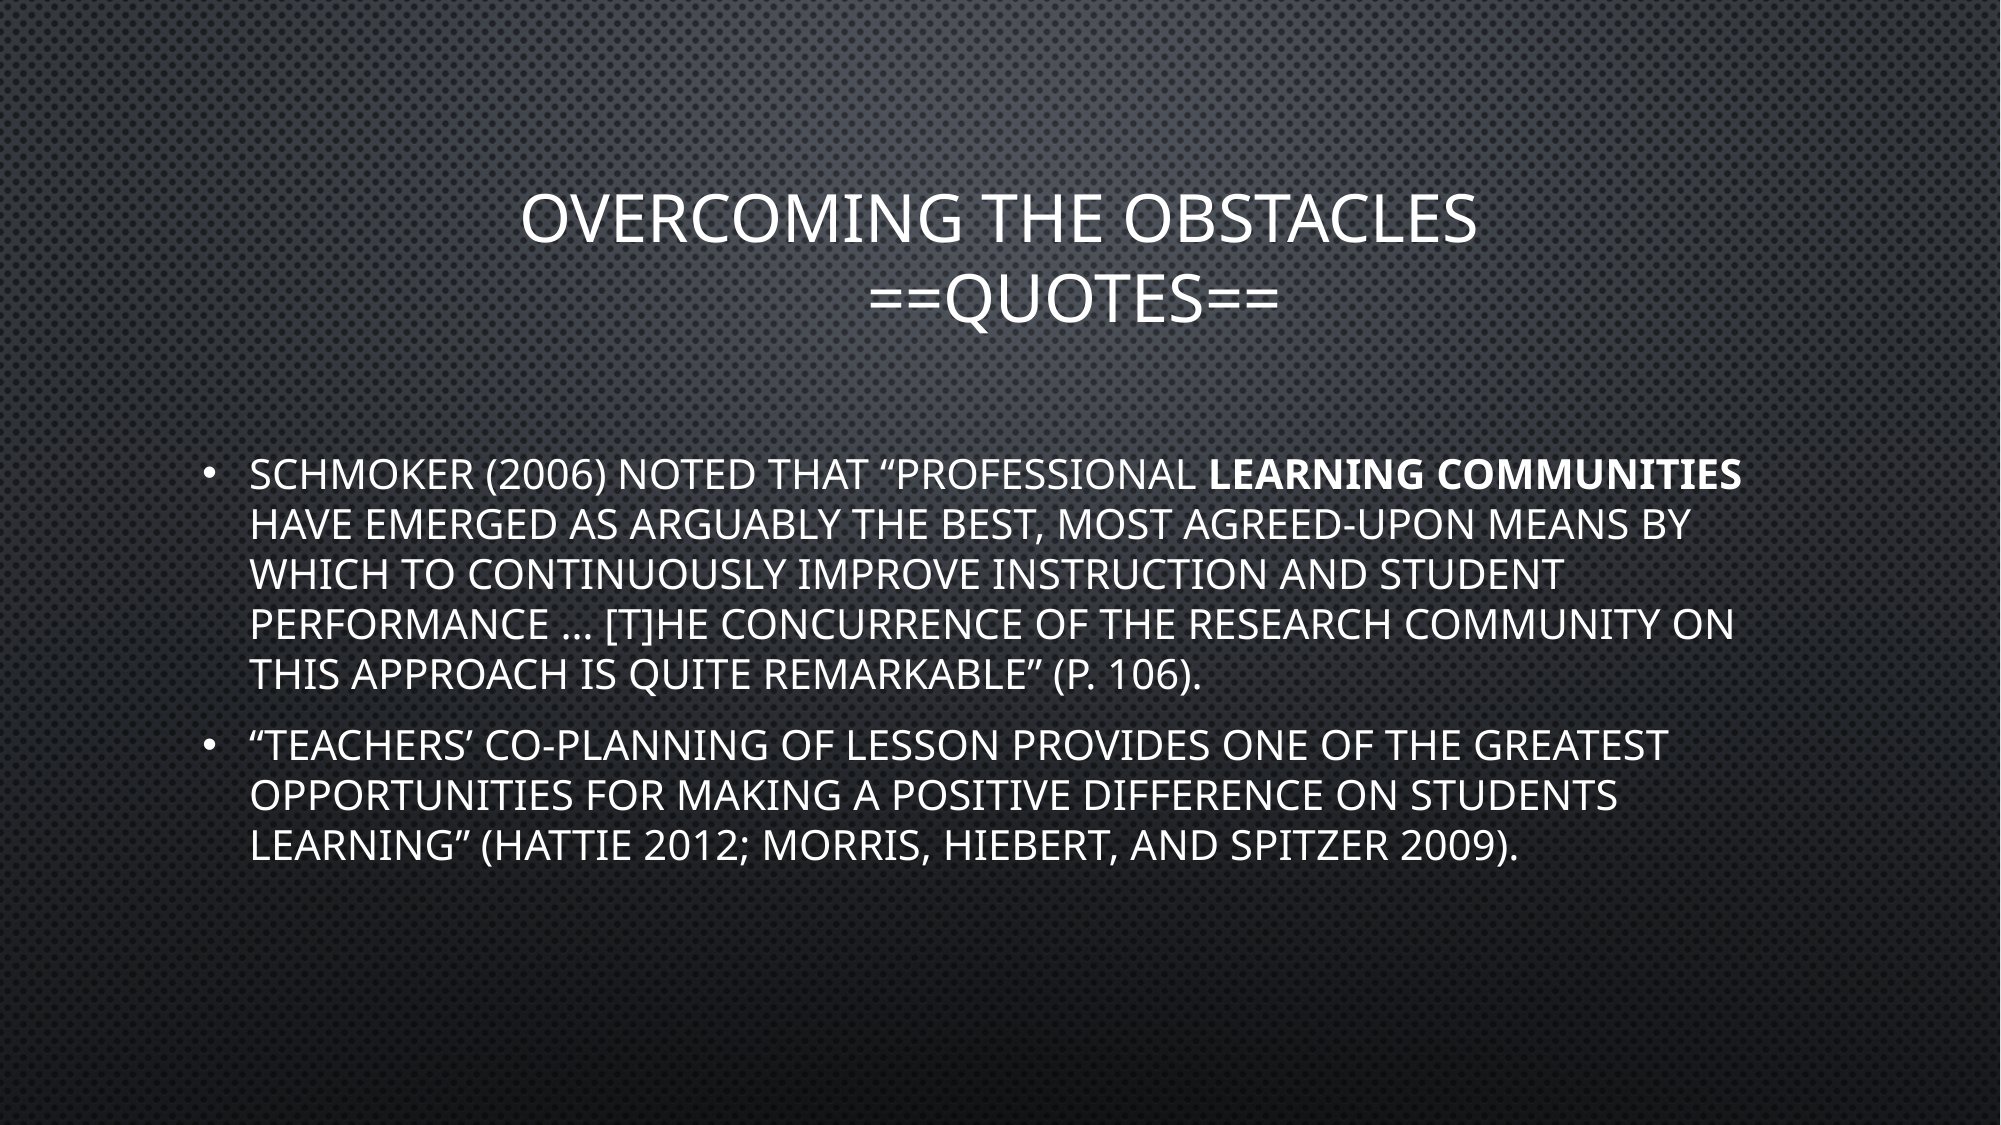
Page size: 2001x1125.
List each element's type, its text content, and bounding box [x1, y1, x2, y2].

title Overcoming the obstacles ==quotes== [187, 99, 1813, 413]
list Schmoker (2006) noted that “professional learning communities have emerged as arguably the best, most agreed-upon means by which to continuously improve instruction and student performance … [T]he concurrence of the research community on this approach is quite remarkable” (P. 106). “Teachers’ co-planning of lesson provides one of the greatest opportunities for making a positive difference on students learning” (Hattie 2012; Morris, Hiebert, and Spitzer 2009). [187, 437, 1813, 950]
